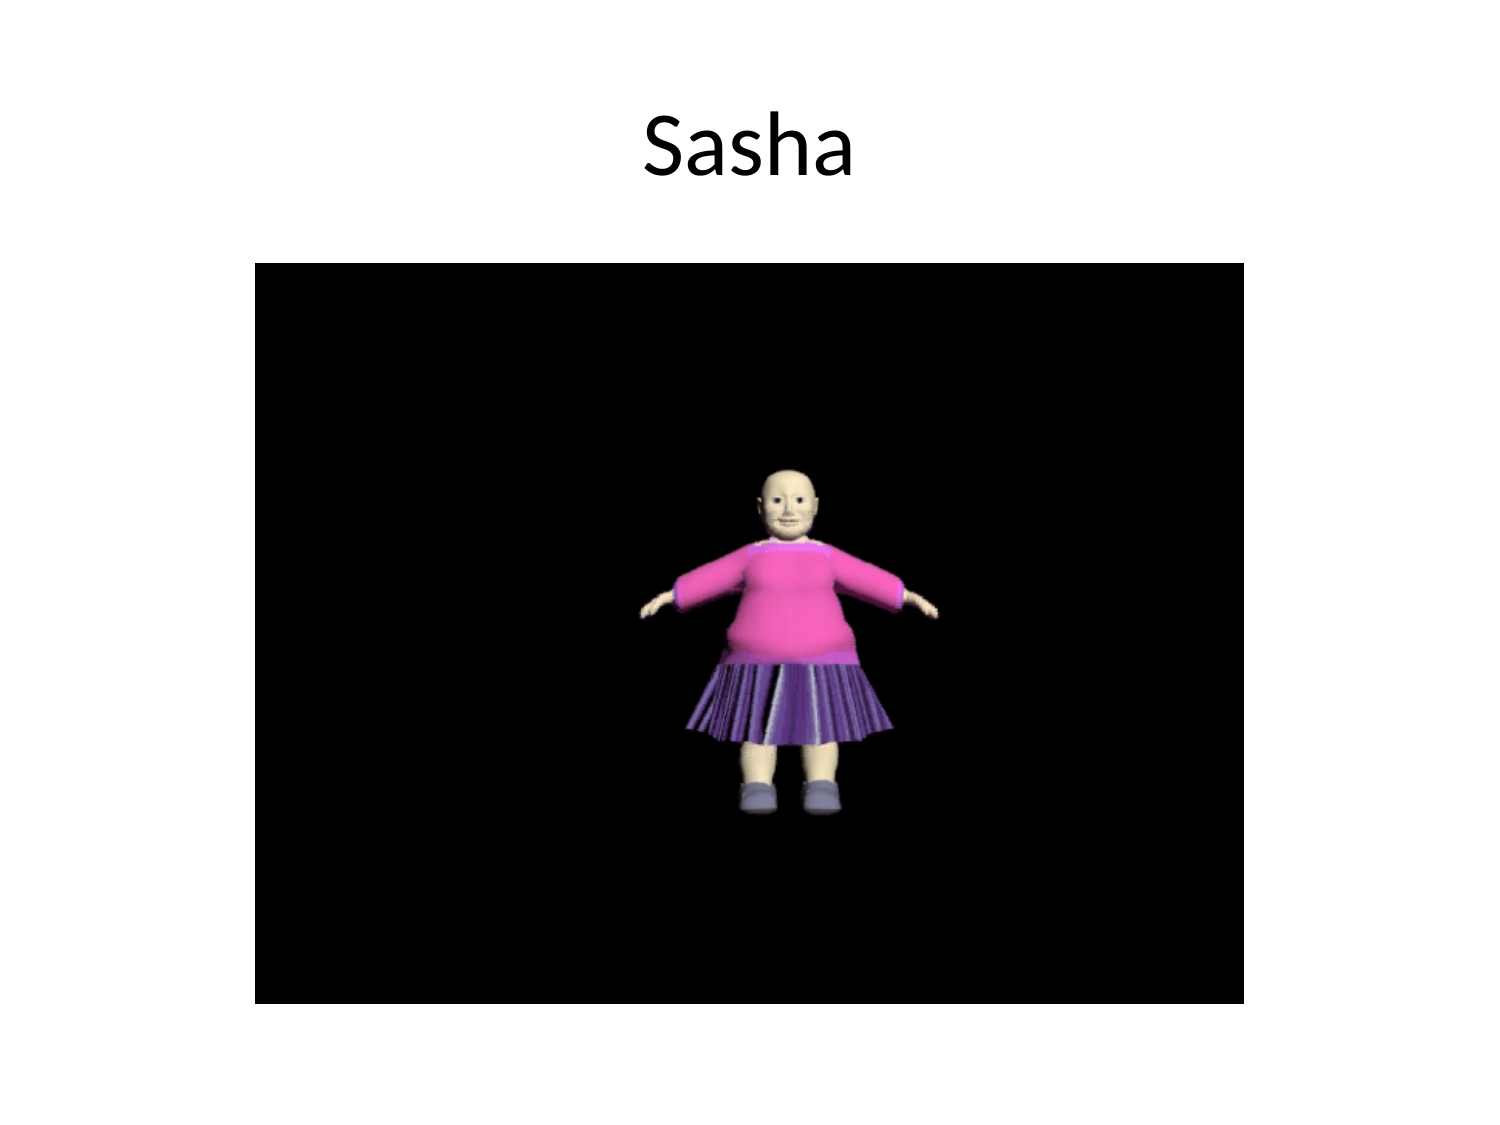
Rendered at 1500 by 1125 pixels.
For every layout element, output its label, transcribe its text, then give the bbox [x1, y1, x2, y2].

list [254, 262, 1245, 1006]
title Sasha [75, 45, 1425, 233]
